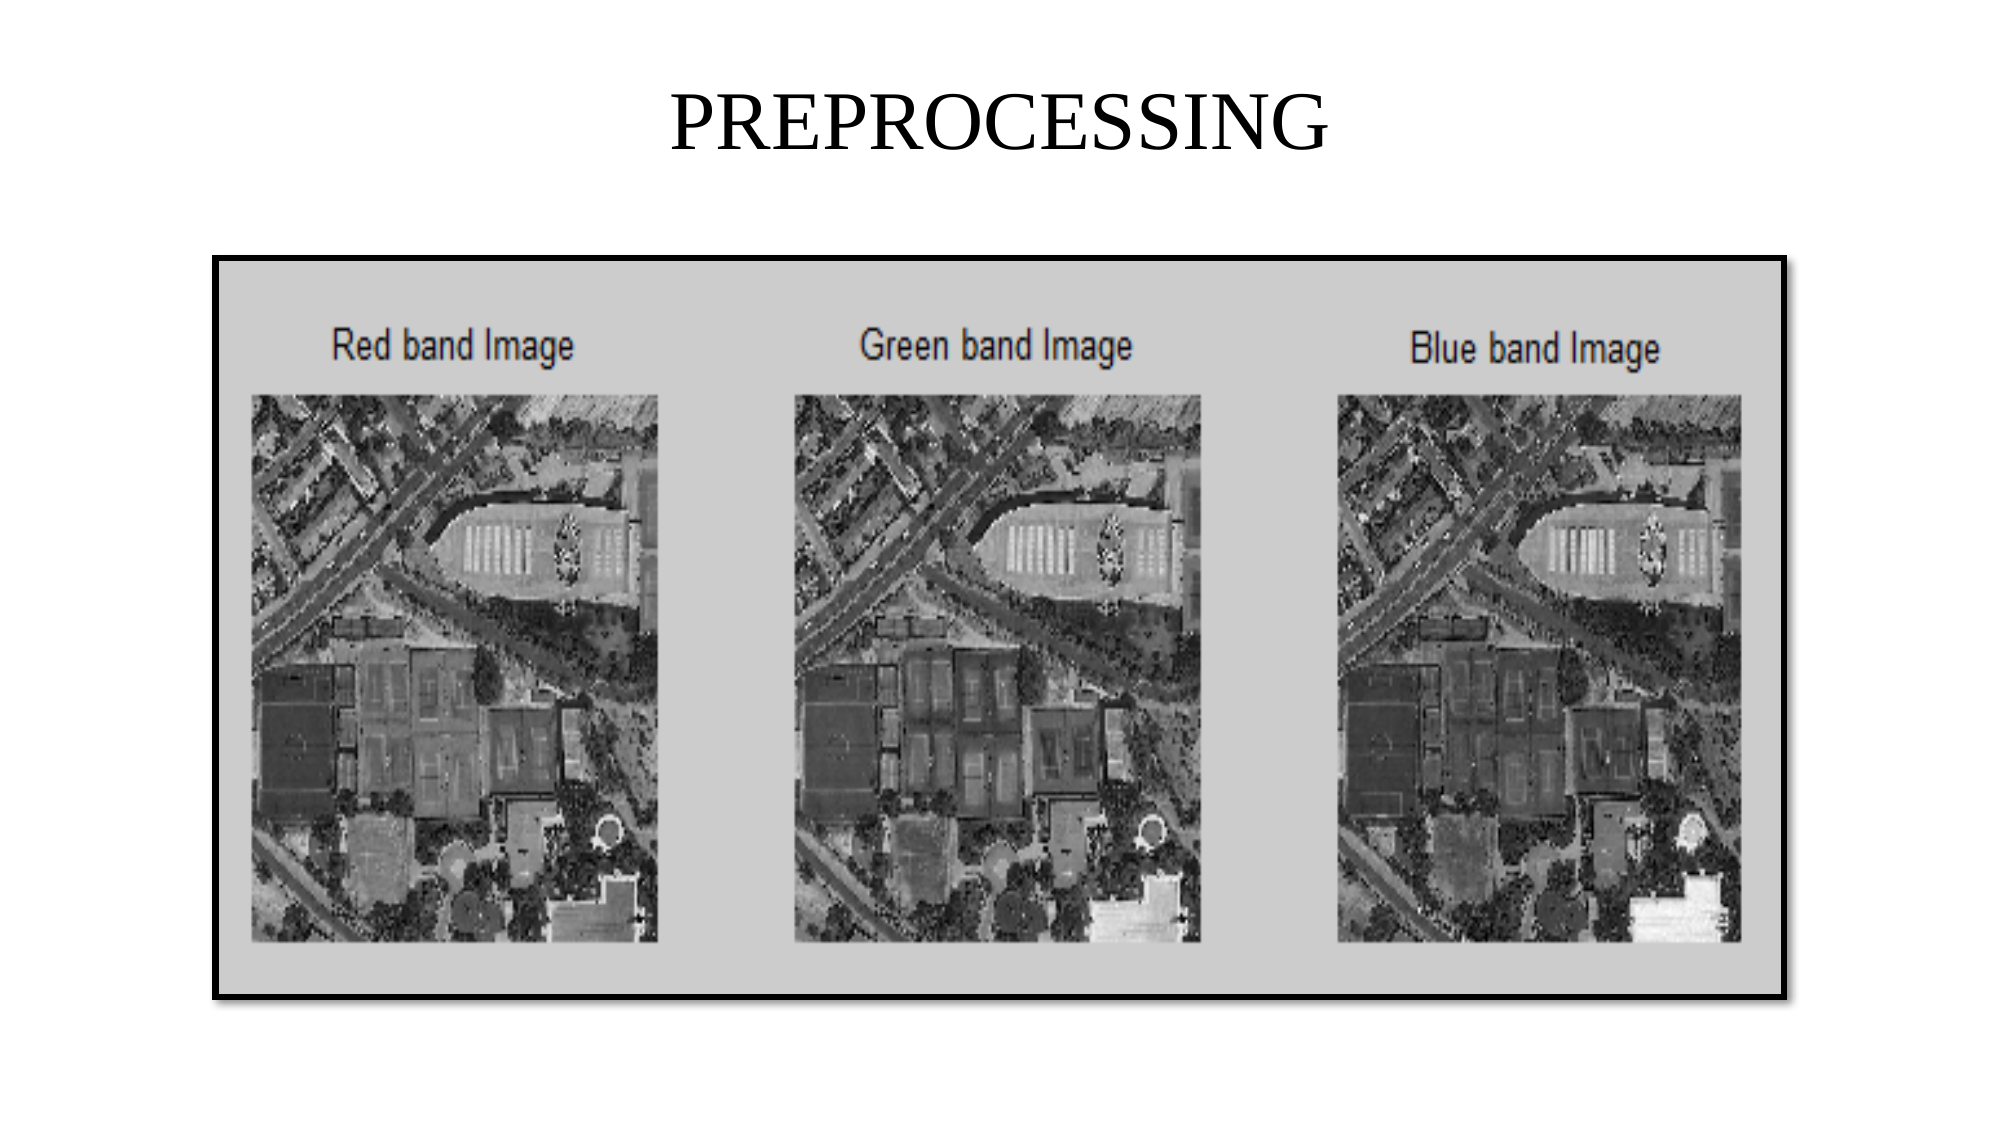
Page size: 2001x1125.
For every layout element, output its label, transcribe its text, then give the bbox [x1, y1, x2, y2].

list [218, 260, 1782, 994]
title PREPROCESSING [137, 59, 1863, 186]
